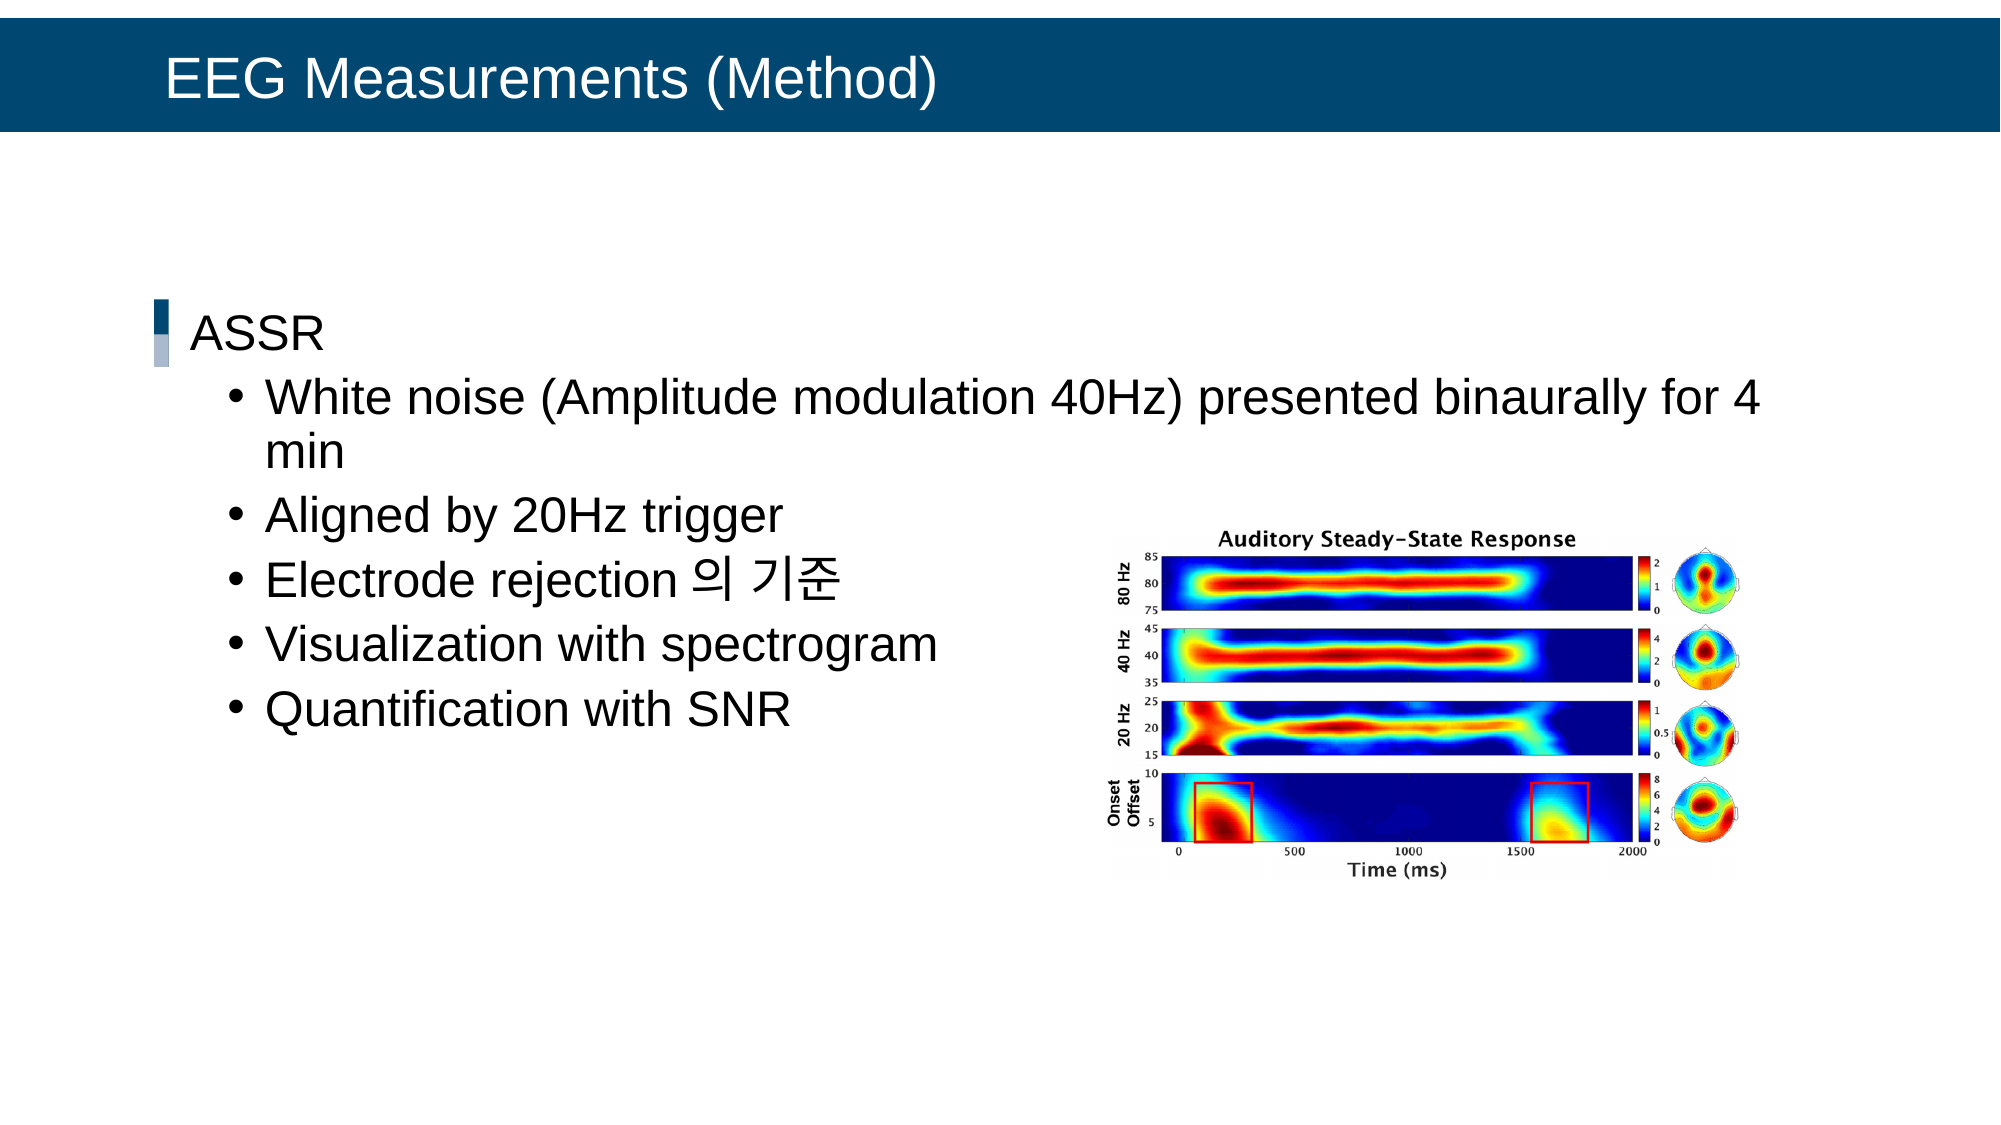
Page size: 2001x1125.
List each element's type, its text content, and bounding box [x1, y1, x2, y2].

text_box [153, 299, 169, 367]
list ASSR White noise (Amplitude modulation 40Hz) presented binaurally for 4 min Aligned by 20Hz trigger Electrode rejection의 기준 Visualization with spectrogram Quantification with SNR [137, 299, 1863, 1014]
picture [1106, 529, 1741, 881]
text_box EEG Measurements (Method) [0, 17, 2000, 133]
